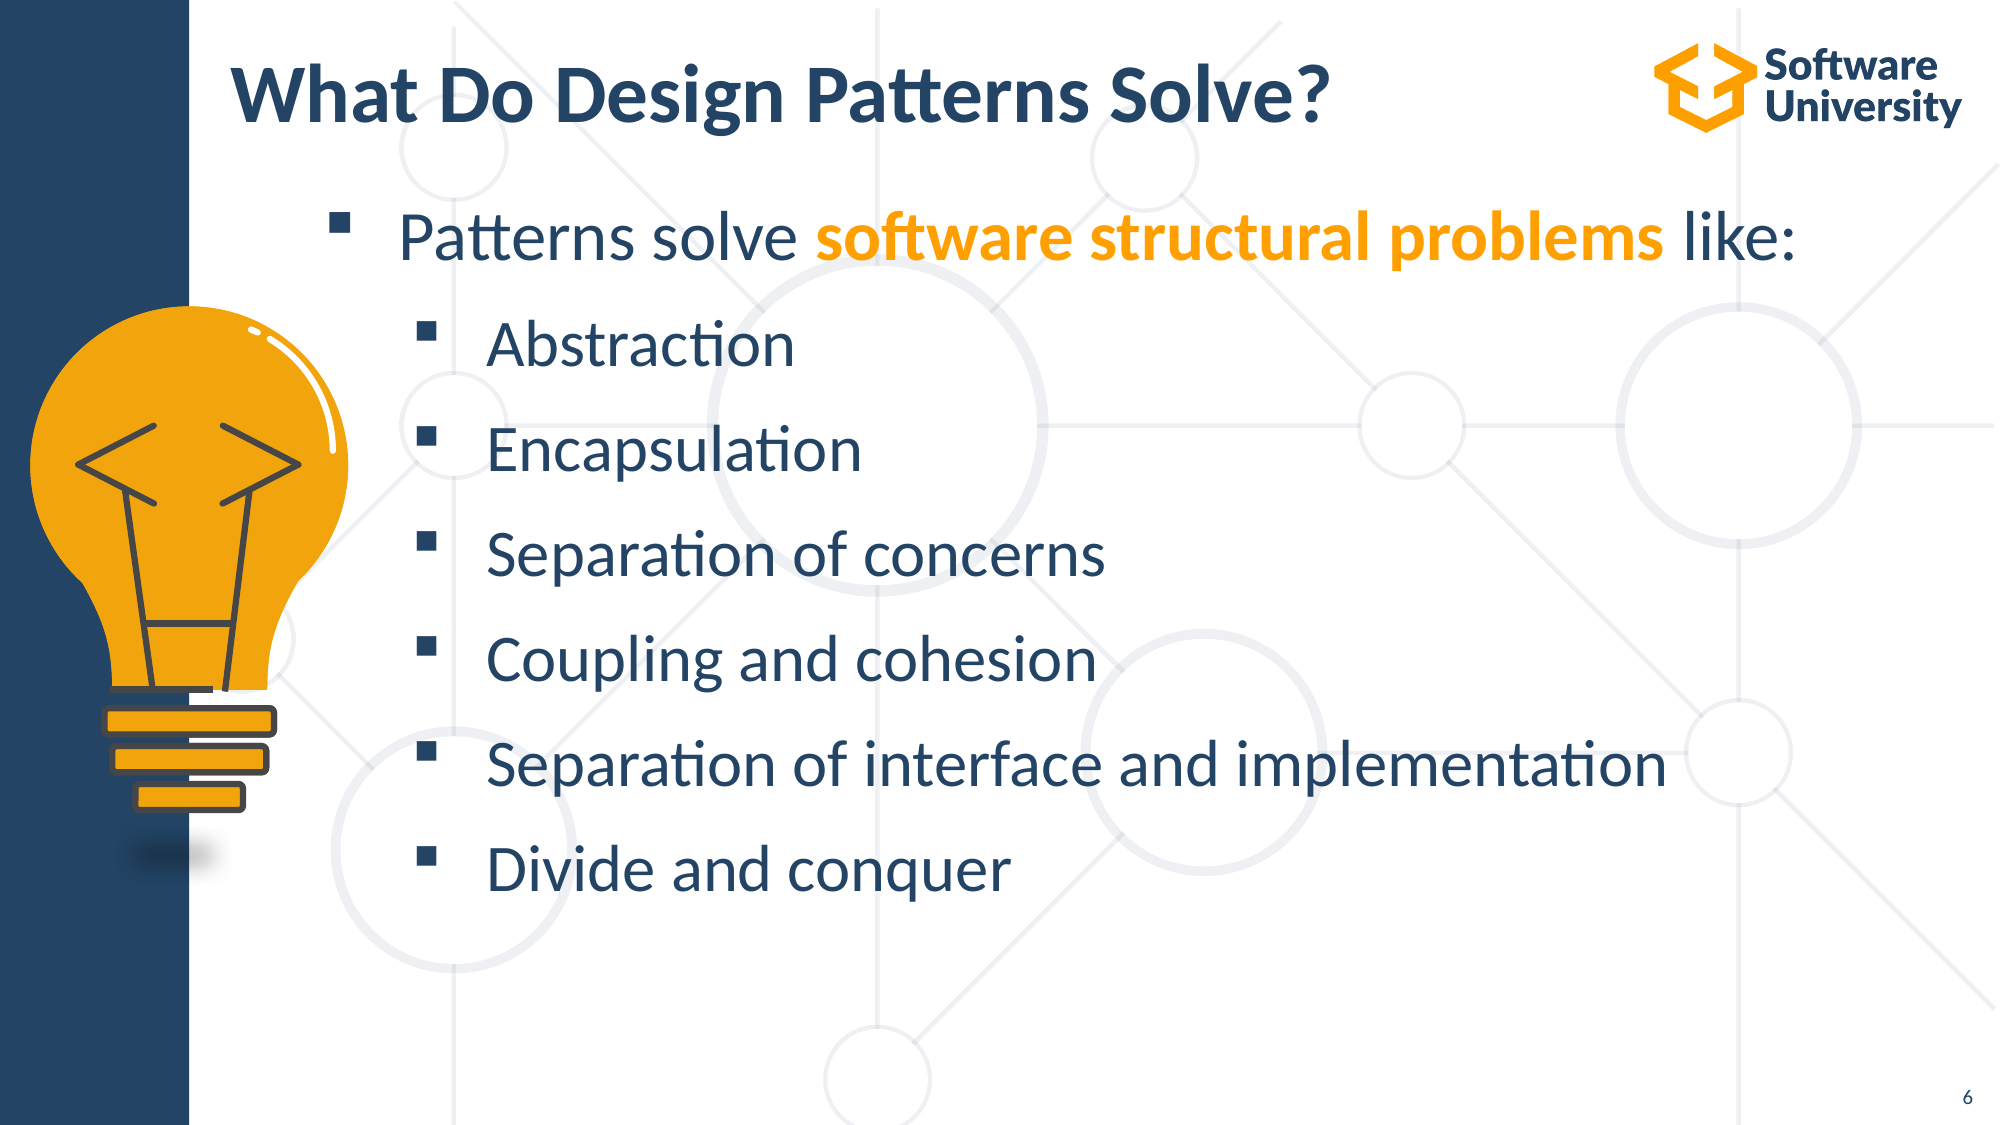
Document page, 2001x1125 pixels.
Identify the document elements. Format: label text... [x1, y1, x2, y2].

list Patterns solve software structural problems like: Abstraction Encapsulation Separation of concerns Coupling and cohesion Separation of interface and implementation Divide and conquer [306, 183, 1968, 1094]
picture [1641, 31, 1973, 145]
title What Do Design Patterns Solve? [212, 16, 1628, 162]
text_box 6 [1927, 1067, 1989, 1117]
